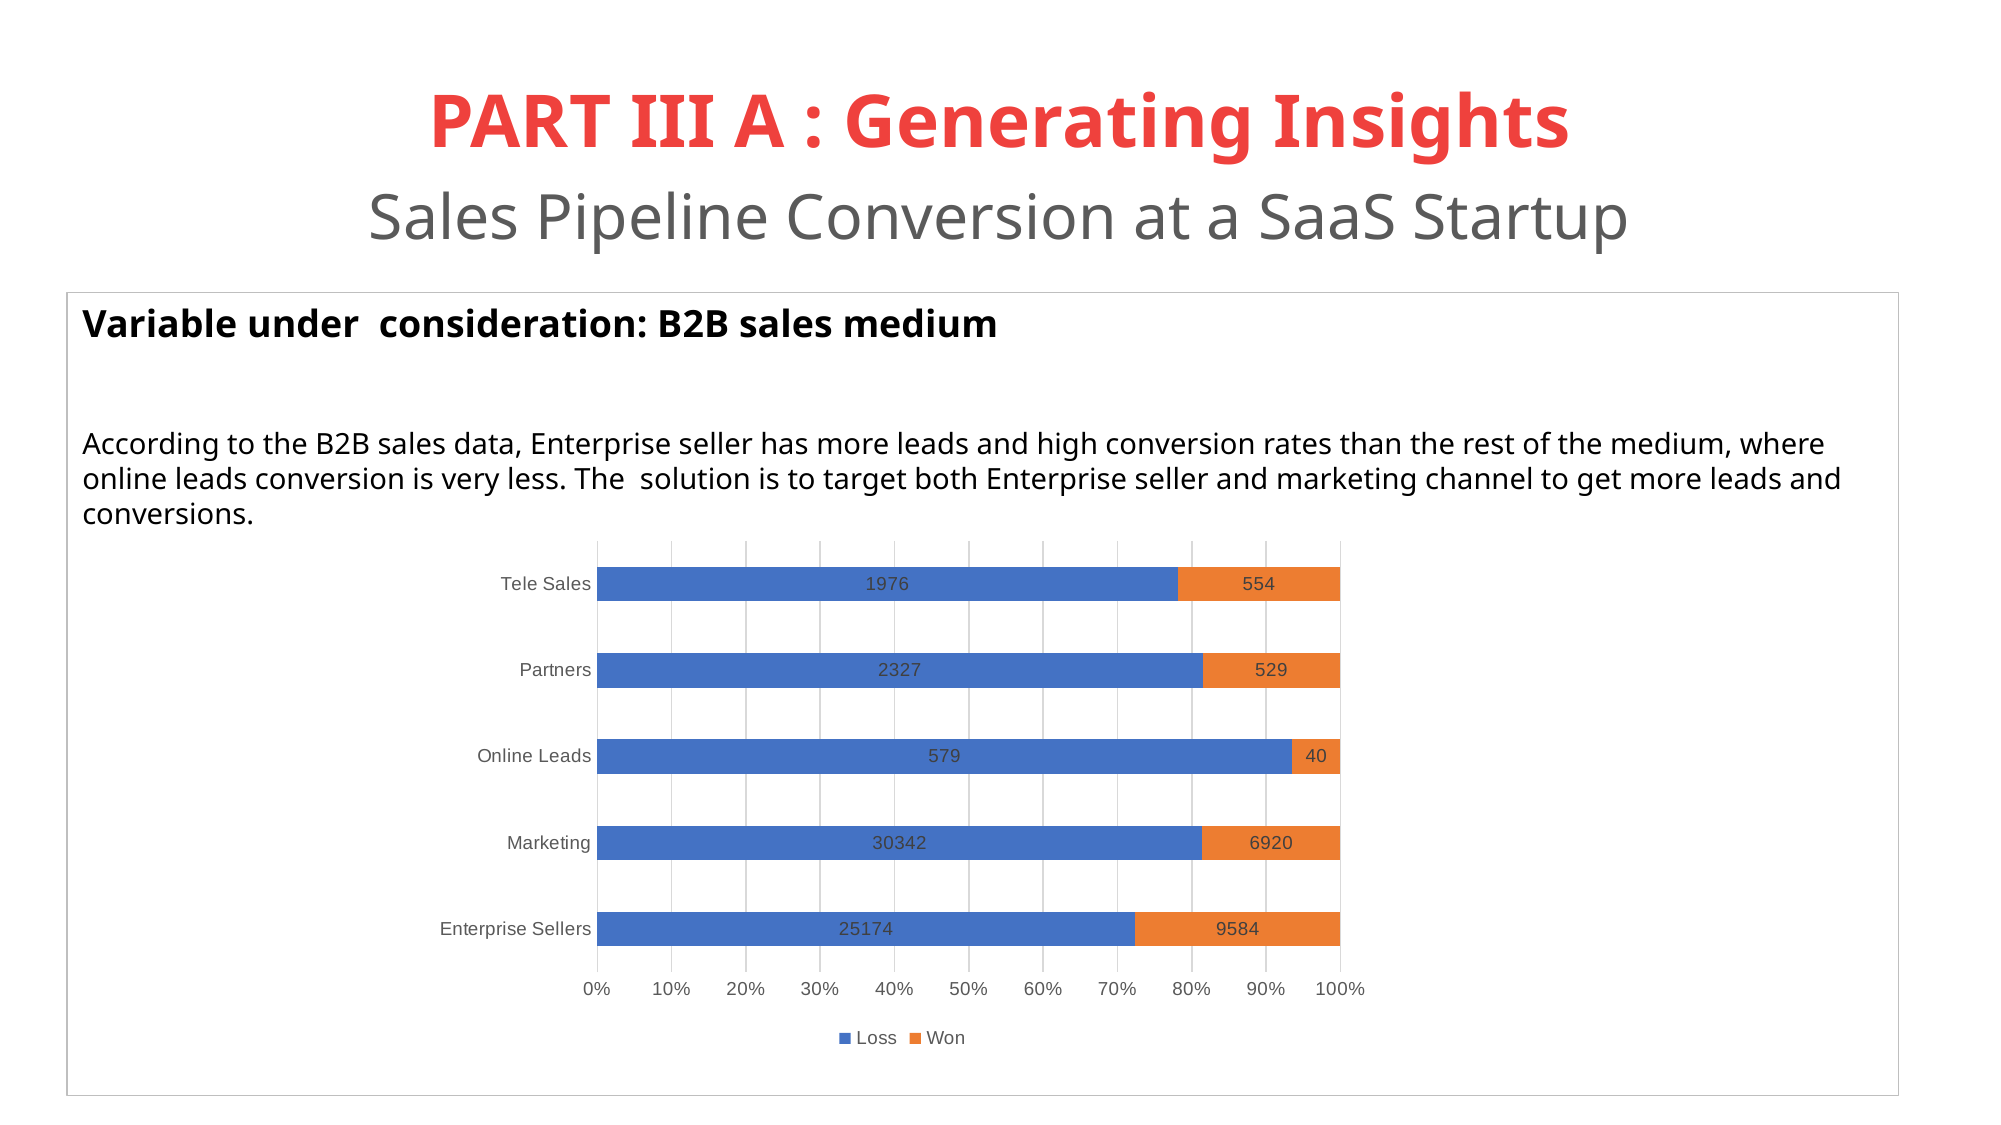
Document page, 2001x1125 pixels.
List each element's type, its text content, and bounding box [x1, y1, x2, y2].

title PART III A : Generating Insights Sales Pipeline Conversion at a SaaS Startup [137, 59, 1863, 278]
text_box Variable under consideration: B2B sales medium According to the B2B sales data, Enterprise seller has more leads and high conversion rates than the rest of the medium, where online leads conversion is very less. The solution is to target both Enterprise seller and marketing channel to get more leads and conversions. [67, 292, 1899, 1096]
chart [420, 530, 1386, 1056]
